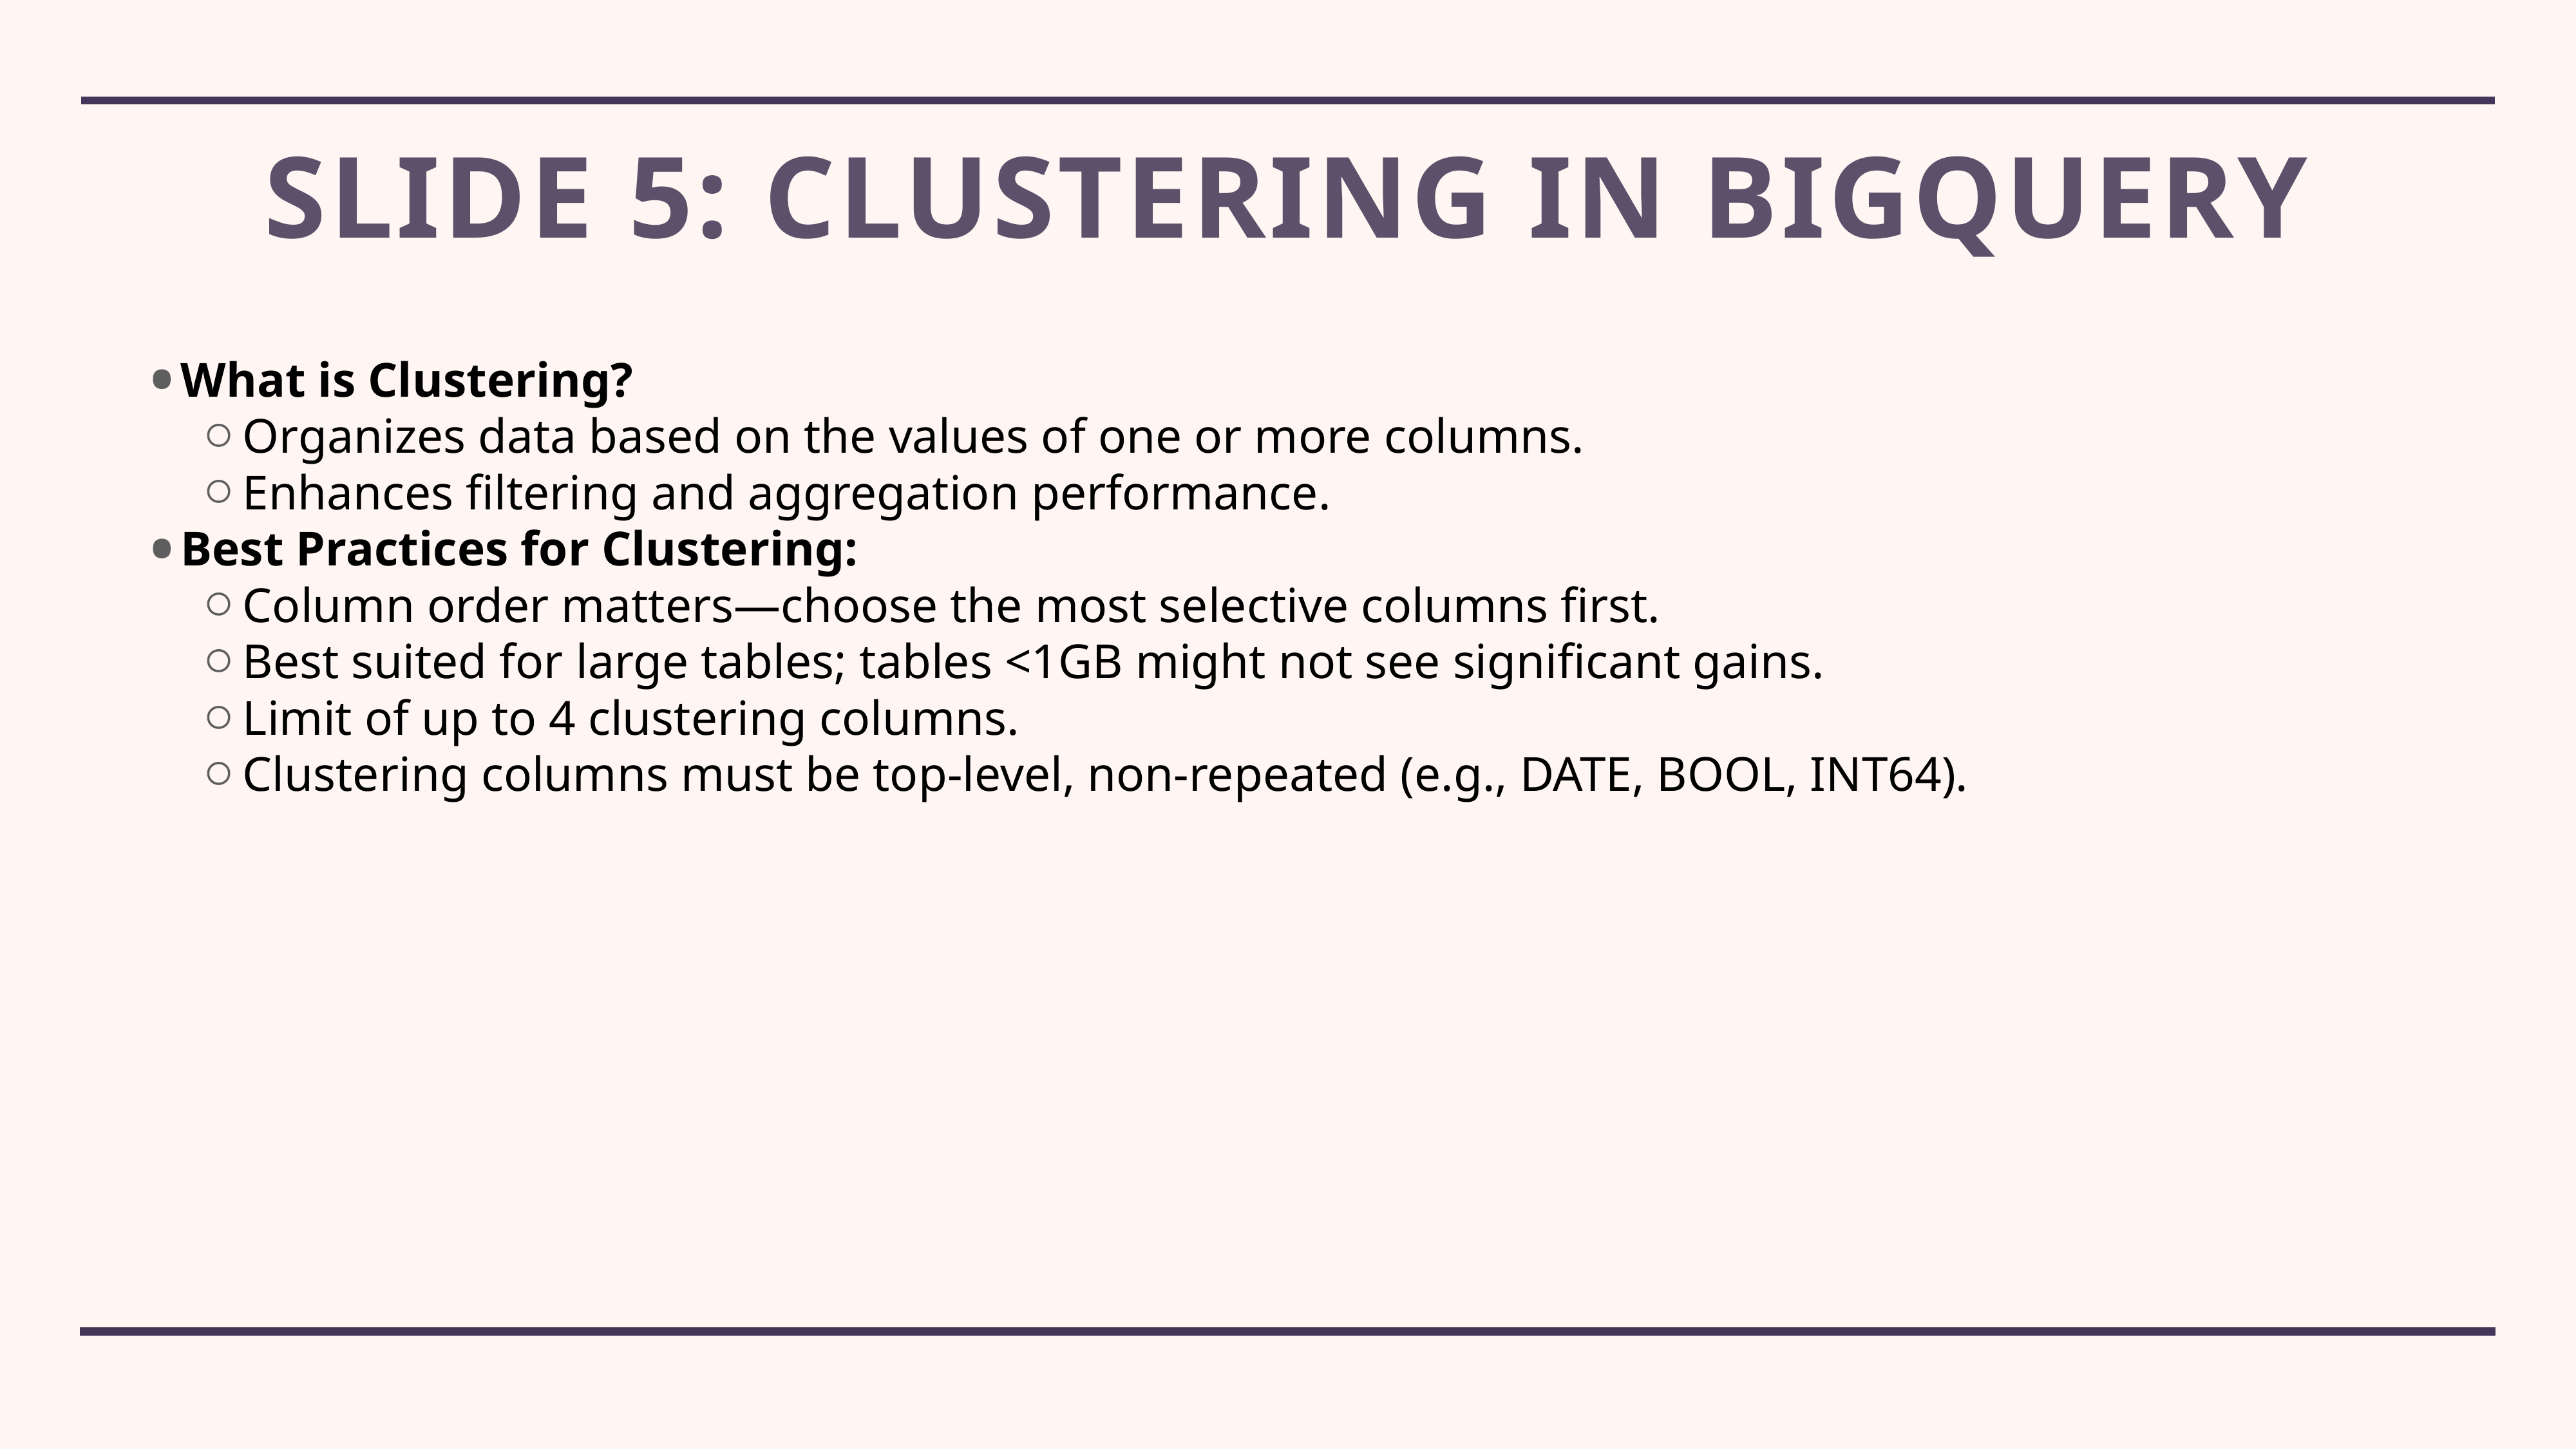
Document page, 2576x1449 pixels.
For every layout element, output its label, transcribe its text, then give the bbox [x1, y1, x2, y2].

list What is Clustering? Organizes data based on the values of one or more columns. Enhances filtering and aggregation performance. Best Practices for Clustering: Column order matters—choose the most selective columns first. Best suited for large tables; tables <1GB might not see significant gains. Limit of up to 4 clustering columns. Clustering columns must be top-level, non-repeated (e.g., DATE, BOOL, INT64). [126, 344, 2430, 1179]
title Slide 5: Clustering in BigQuery [220, 135, 2356, 310]
